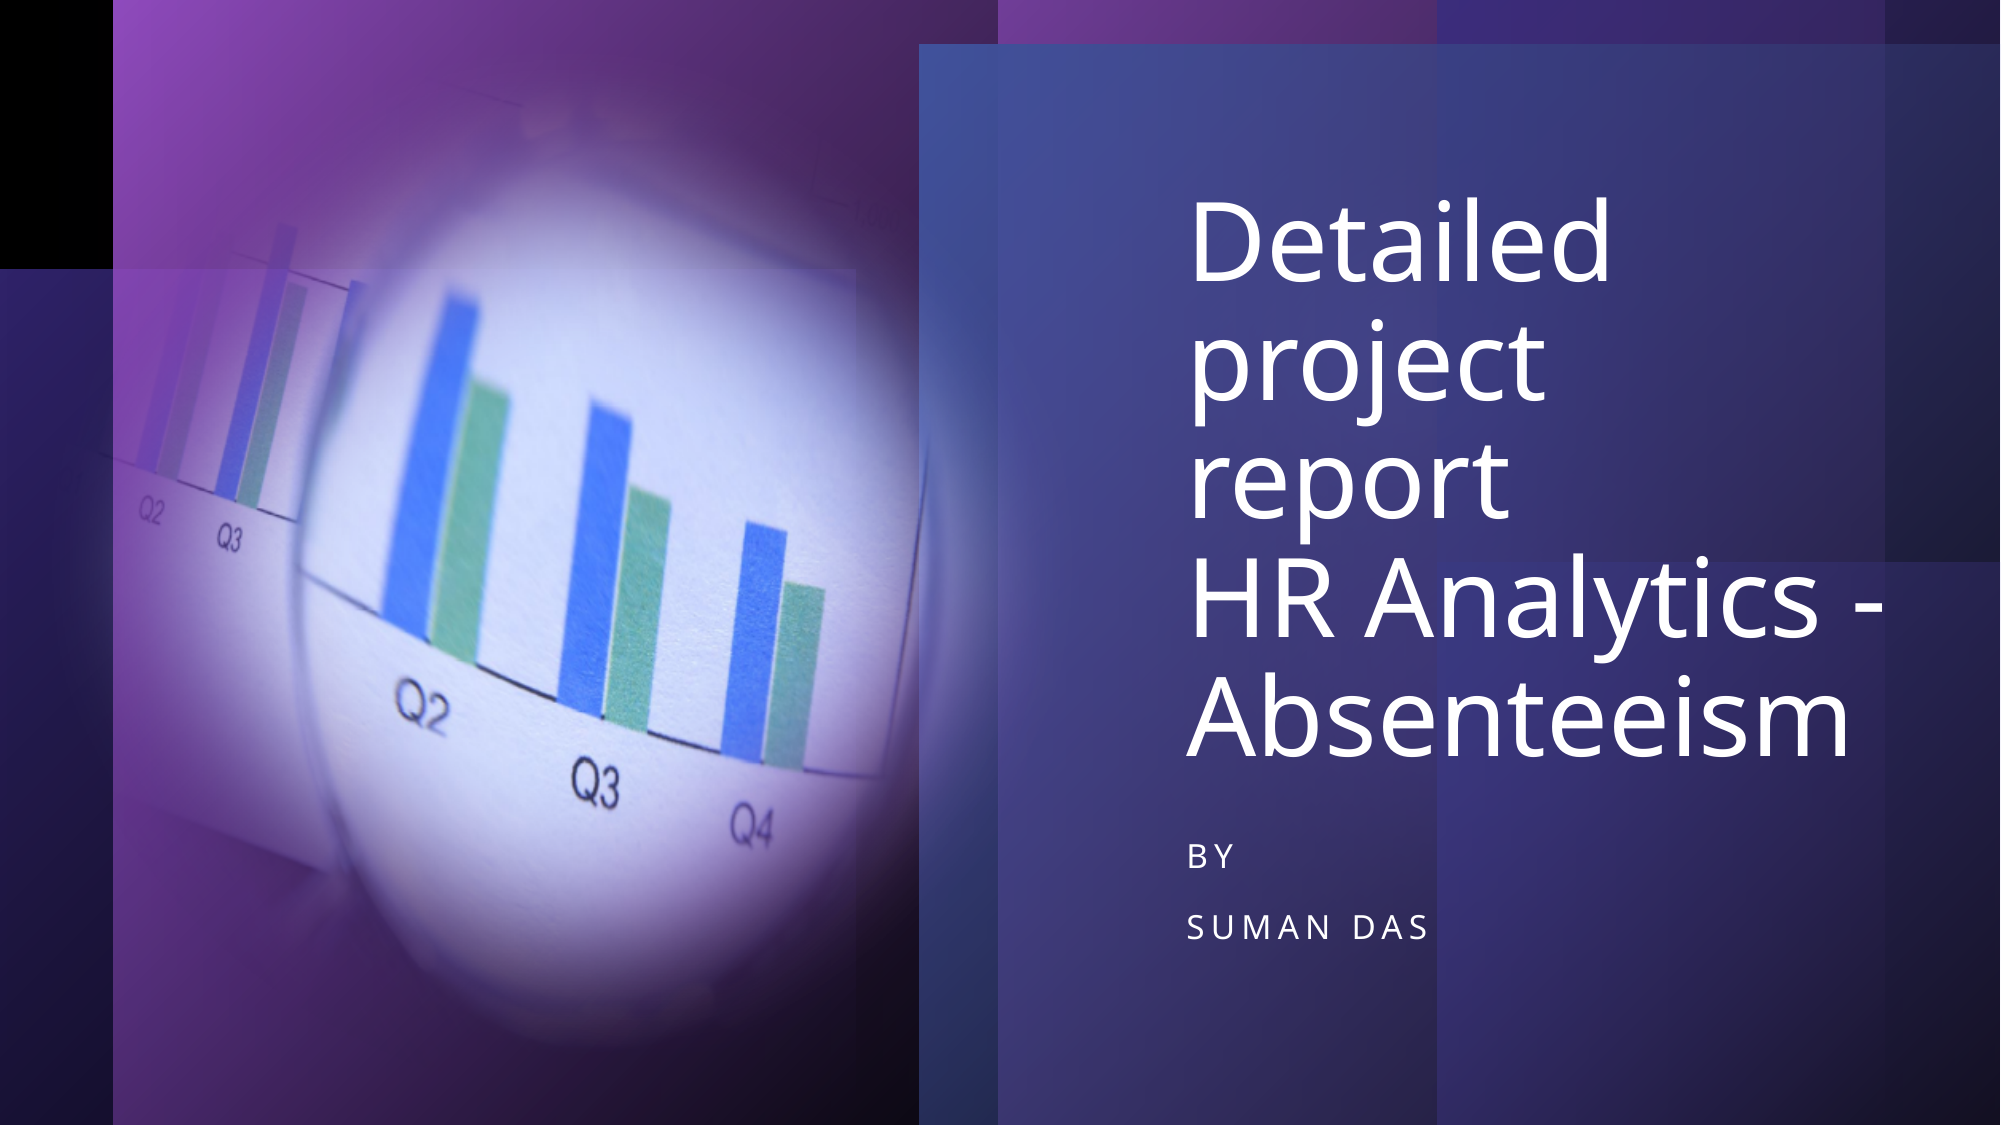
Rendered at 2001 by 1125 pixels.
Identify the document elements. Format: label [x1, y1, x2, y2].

picture [0, 0, 1125, 1125]
text_box [1125, 0, 2000, 1125]
